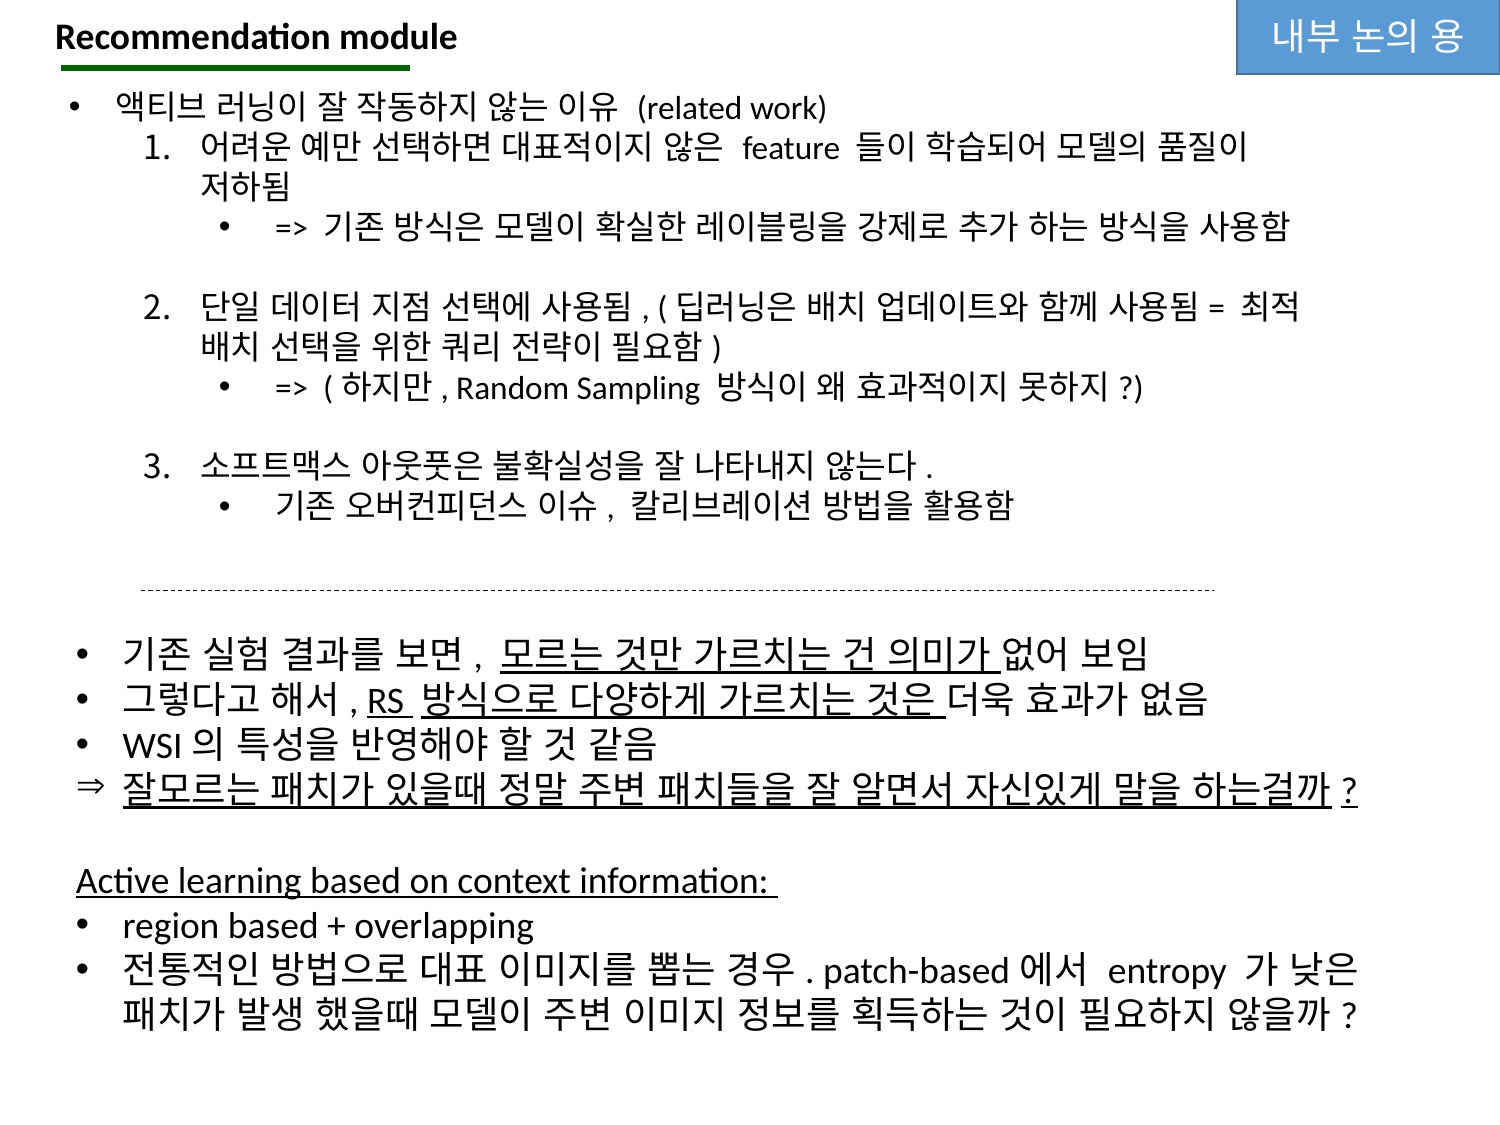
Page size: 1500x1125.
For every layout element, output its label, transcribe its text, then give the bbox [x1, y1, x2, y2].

text_box 기존 실험 결과를 보면, 모르는 것만 가르치는 건 의미가 없어 보임 그렇다고 해서, RS 방식으로 다양하게 가르치는 것은 더욱 효과가 없음 WSI의 특성을 반영해야 할 것 같음 잘모르는 패치가 있을때 정말 주변 패치들을 잘 알면서 자신있게 말을 하는걸까? Active learning based on context information: region based + overlapping 전통적인 방법으로 대표 이미지를 뽑는 경우. patch-based에서 entropy 가 낮은 패치가 발생 했을때 모델이 주변 이미지 정보를 획득하는 것이 필요하지 않을까? [61, 578, 1416, 1044]
text_box 액티브 러닝이 잘 작동하지 않는 이유 (related work) 어려운 예만 선택하면 대표적이지 않은 feature 들이 학습되어 모델의 품질이 저하됨 => 기존 방식은 모델이 확실한 레이블링을 강제로 추가 하는 방식을 사용함 단일 데이터 지점 선택에 사용됨, (딥러닝은 배치 업데이트와 함께 사용됨= 최적 배치 선택을 위한 쿼리 전략이 필요함) => (하지만, Random Sampling 방식이 왜 효과적이지 못하지?) 소프트맥스 아웃풋은 불확실성을 잘 나타내지 않는다. 기존 오버컨피던스 이슈, 칼리브레이션 방법을 활용함 [54, 79, 1323, 533]
text_box 내부 논의 용 [1236, 0, 1500, 75]
text_box Recommendation module [40, 4, 818, 65]
